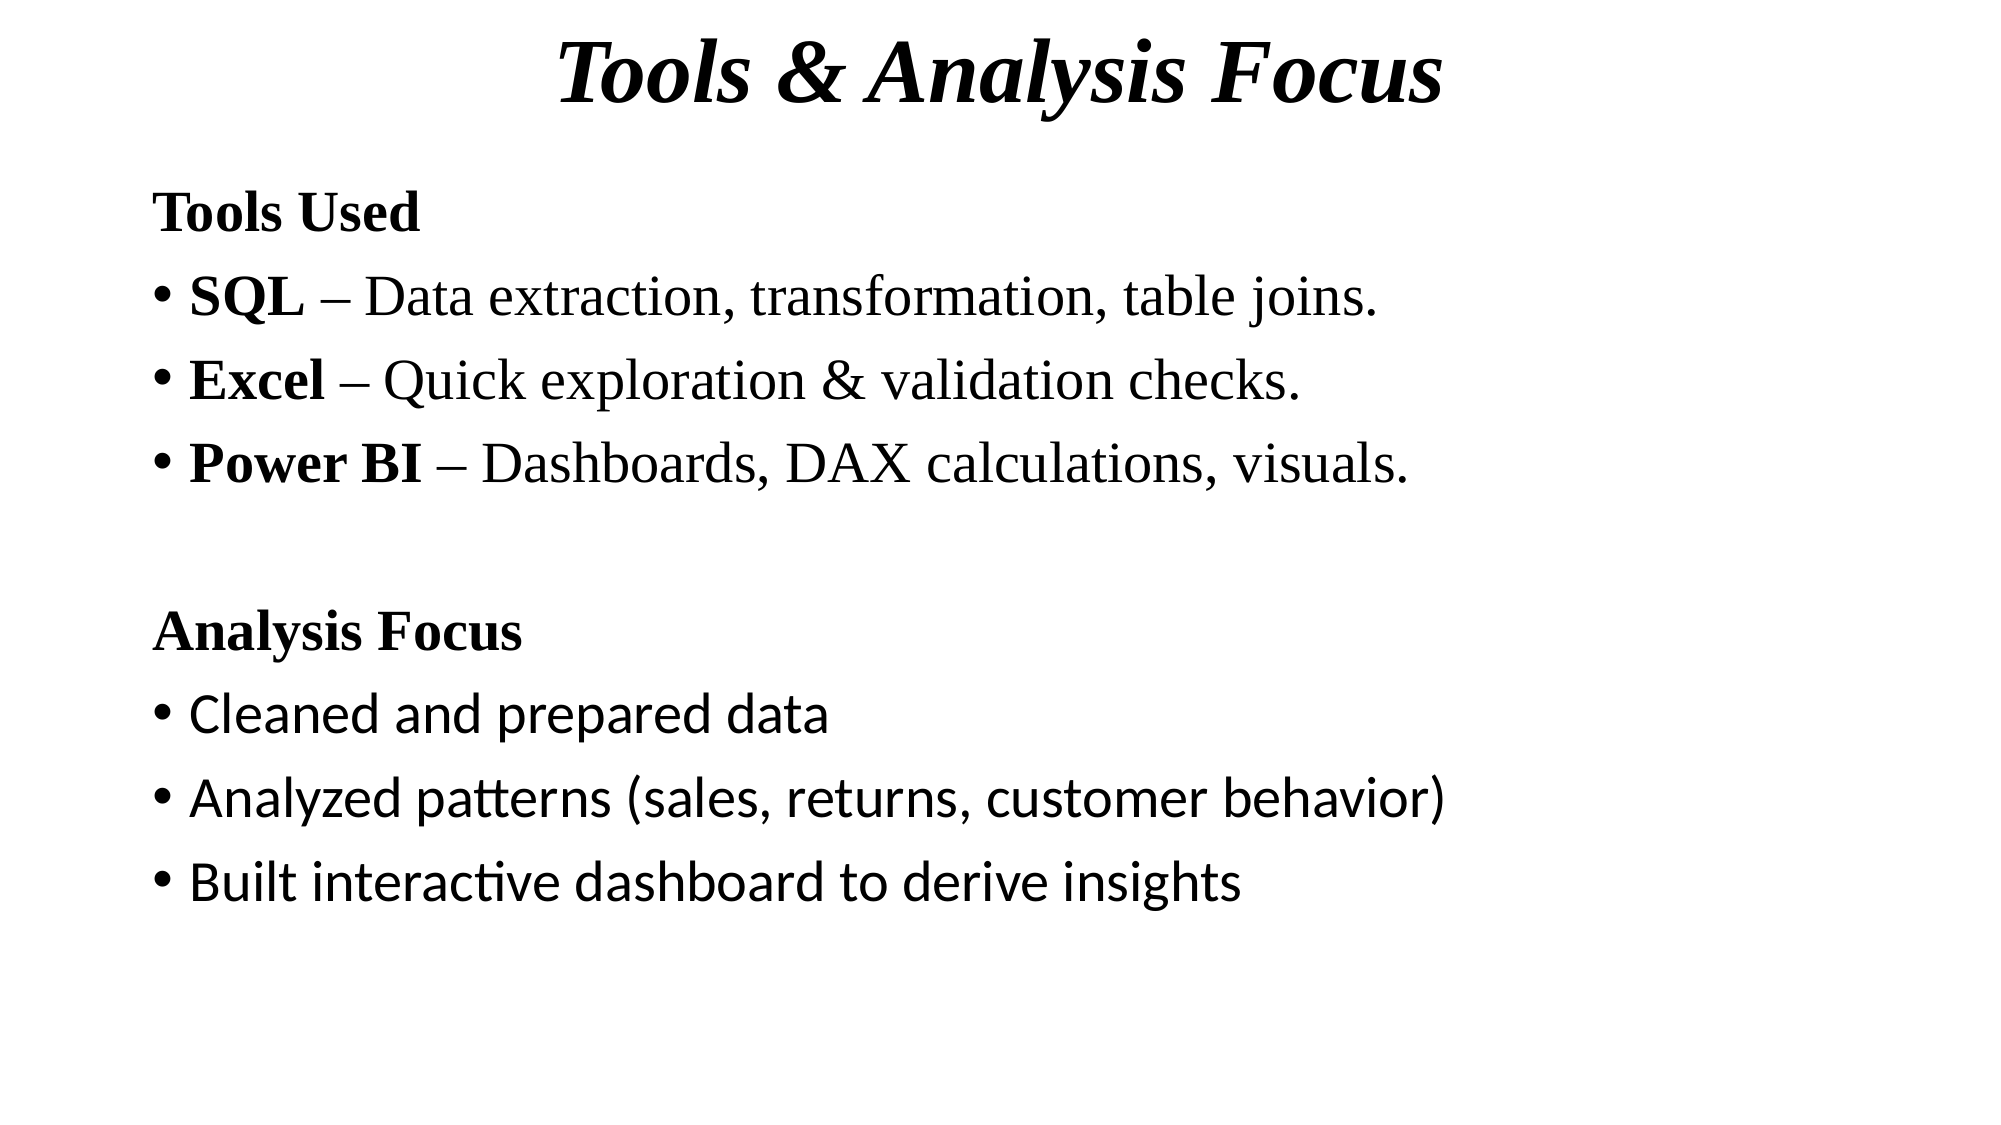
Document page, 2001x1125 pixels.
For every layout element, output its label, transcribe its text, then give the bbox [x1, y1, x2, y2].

title Tools & Analysis Focus [137, 3, 1863, 143]
list Tools Used SQL – Data extraction, transformation, table joins. Excel – Quick exploration & validation checks. Power BI – Dashboards, DAX calculations, visuals. Analysis Focus Cleaned and prepared data Analyzed patterns (sales, returns, customer behavior) Built interactive dashboard to derive insights [137, 173, 1863, 1081]
